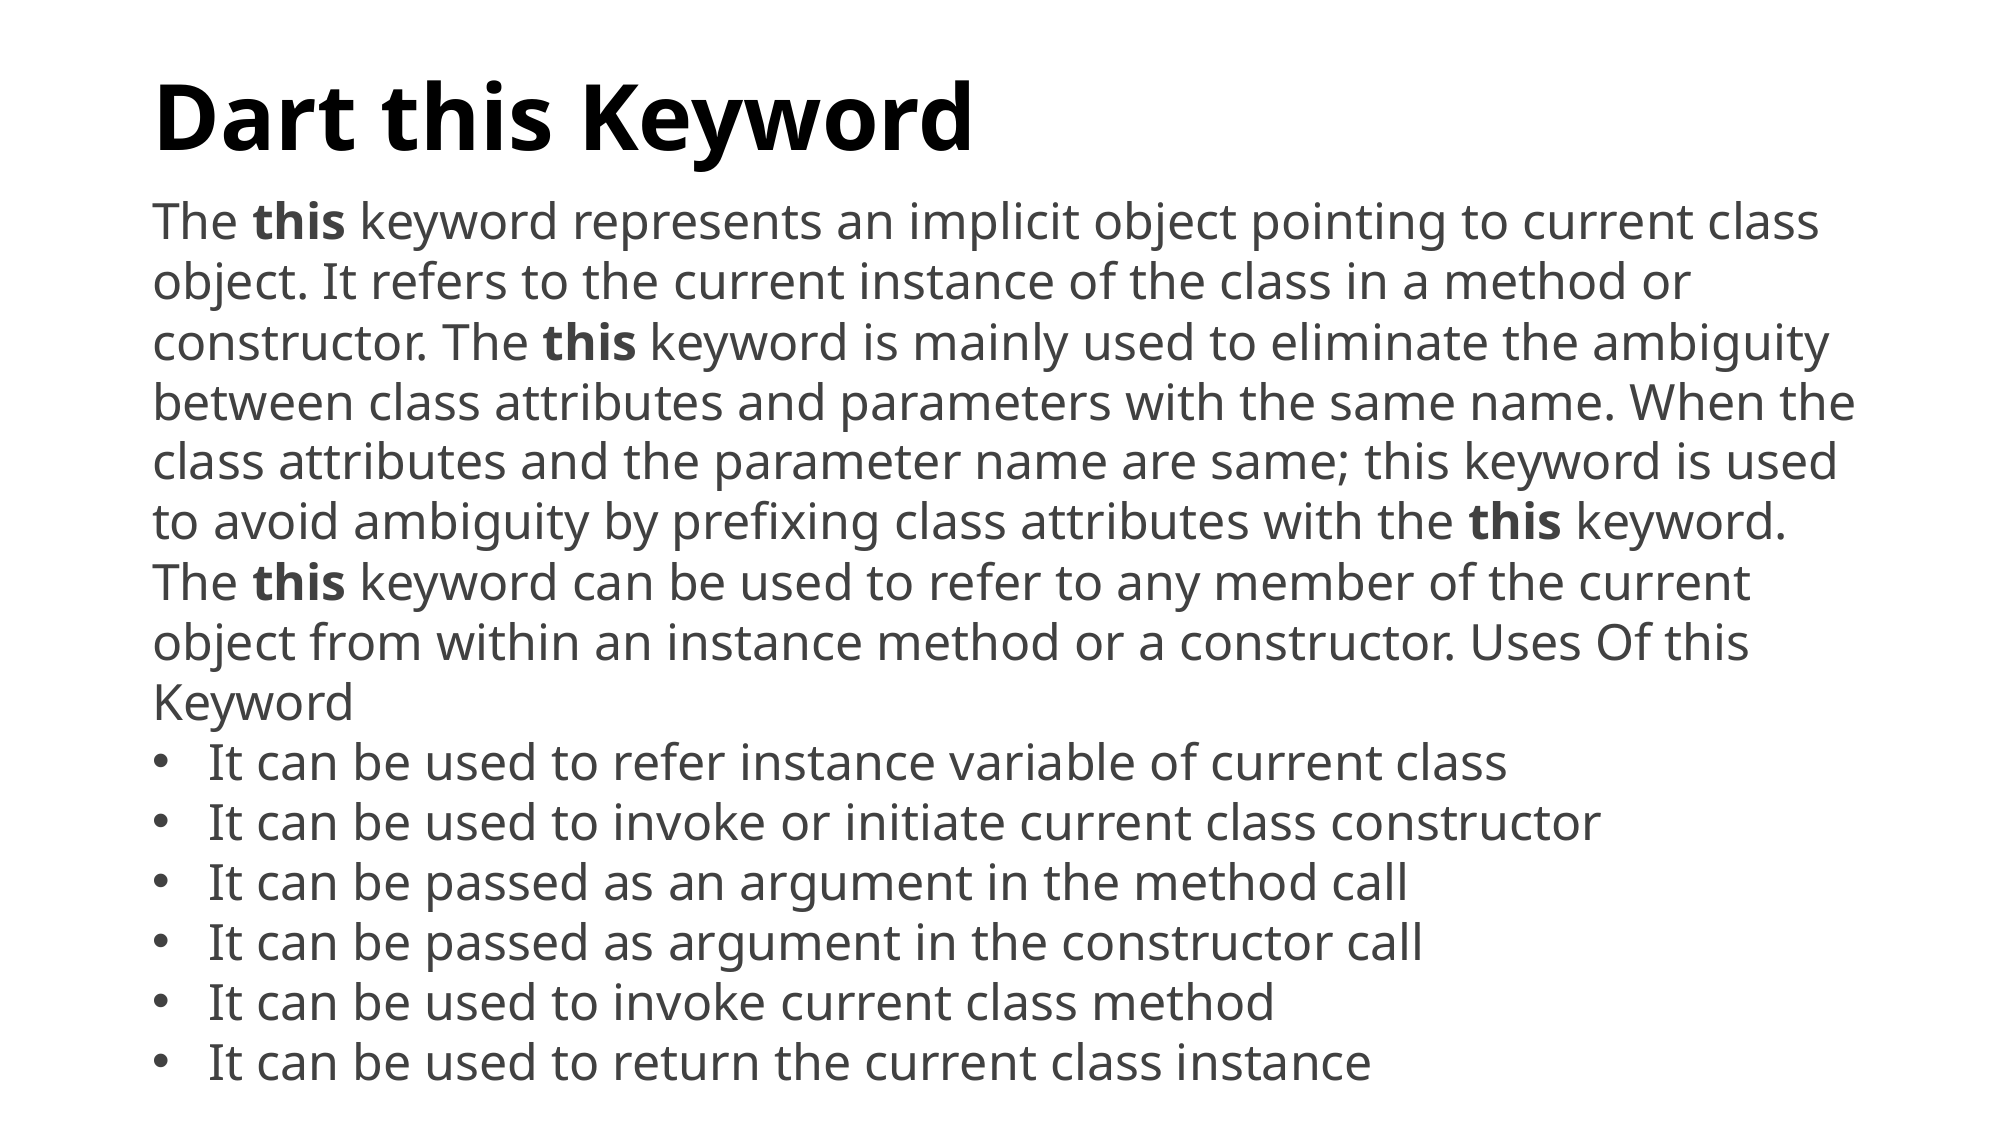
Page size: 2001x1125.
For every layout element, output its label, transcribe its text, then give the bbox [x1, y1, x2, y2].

text_box The this keyword represents an implicit object pointing to current class object. It refers to the current instance of the class in a method or constructor. The this keyword is mainly used to eliminate the ambiguity between class attributes and parameters with the same name. When the class attributes and the parameter name are same; this keyword is used to avoid ambiguity by prefixing class attributes with the this keyword. The this keyword can be used to refer to any member of the current object from within an instance method or a constructor. Uses Of this Keyword It can be used to refer instance variable of current class It can be used to invoke or initiate current class constructor It can be passed as an argument in the method call It can be passed as argument in the constructor call It can be used to invoke current class method It can be used to return the current class instance [137, 182, 1915, 1098]
title Dart this Keyword [137, 59, 1863, 182]
